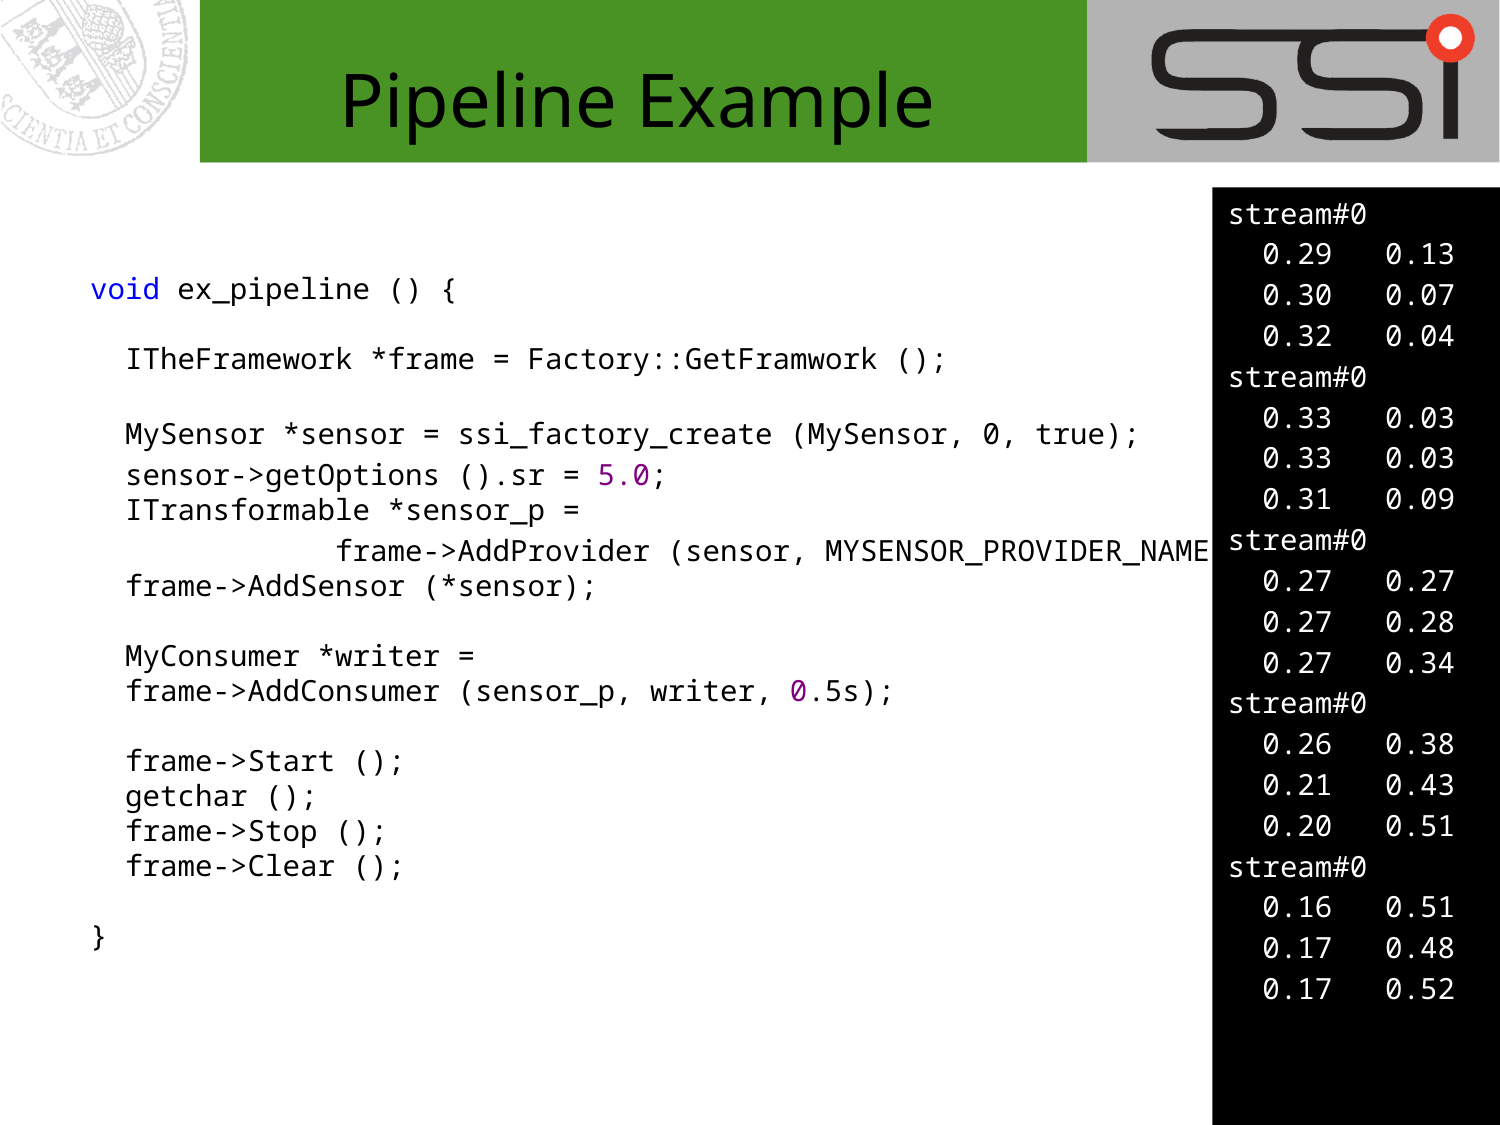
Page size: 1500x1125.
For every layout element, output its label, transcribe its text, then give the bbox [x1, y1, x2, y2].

text_box stream#0 0.29 0.13 0.30 0.07 0.32 0.04 stream#0 0.33 0.03 0.33 0.03 0.31 0.09 stream#0 0.27 0.27 0.27 0.28 0.27 0.34 stream#0 0.26 0.38 0.21 0.43 0.20 0.51 stream#0 0.16 0.51 0.17 0.48 0.17 0.52 [1212, 187, 1500, 1125]
title Pipeline Example [200, 45, 1075, 150]
picture [1149, 12, 1476, 141]
list void ex_pipeline () { ITheFramework *frame = Factory::GetFramwork (); MySensor *sensor = ssi_factory_create (MySensor, 0, true); sensor->getOptions ().sr = 5.0; ITransformable *sensor_p = frame->AddProvider (sensor, MYSENSOR_PROVIDER_NAME); frame->AddSensor (*sensor); MyConsumer *writer = frame->AddConsumer (sensor_p, writer, 0.5s); frame->Start (); getchar (); frame->Stop (); frame->Clear (); } [75, 262, 1212, 950]
picture [0, 0, 188, 156]
